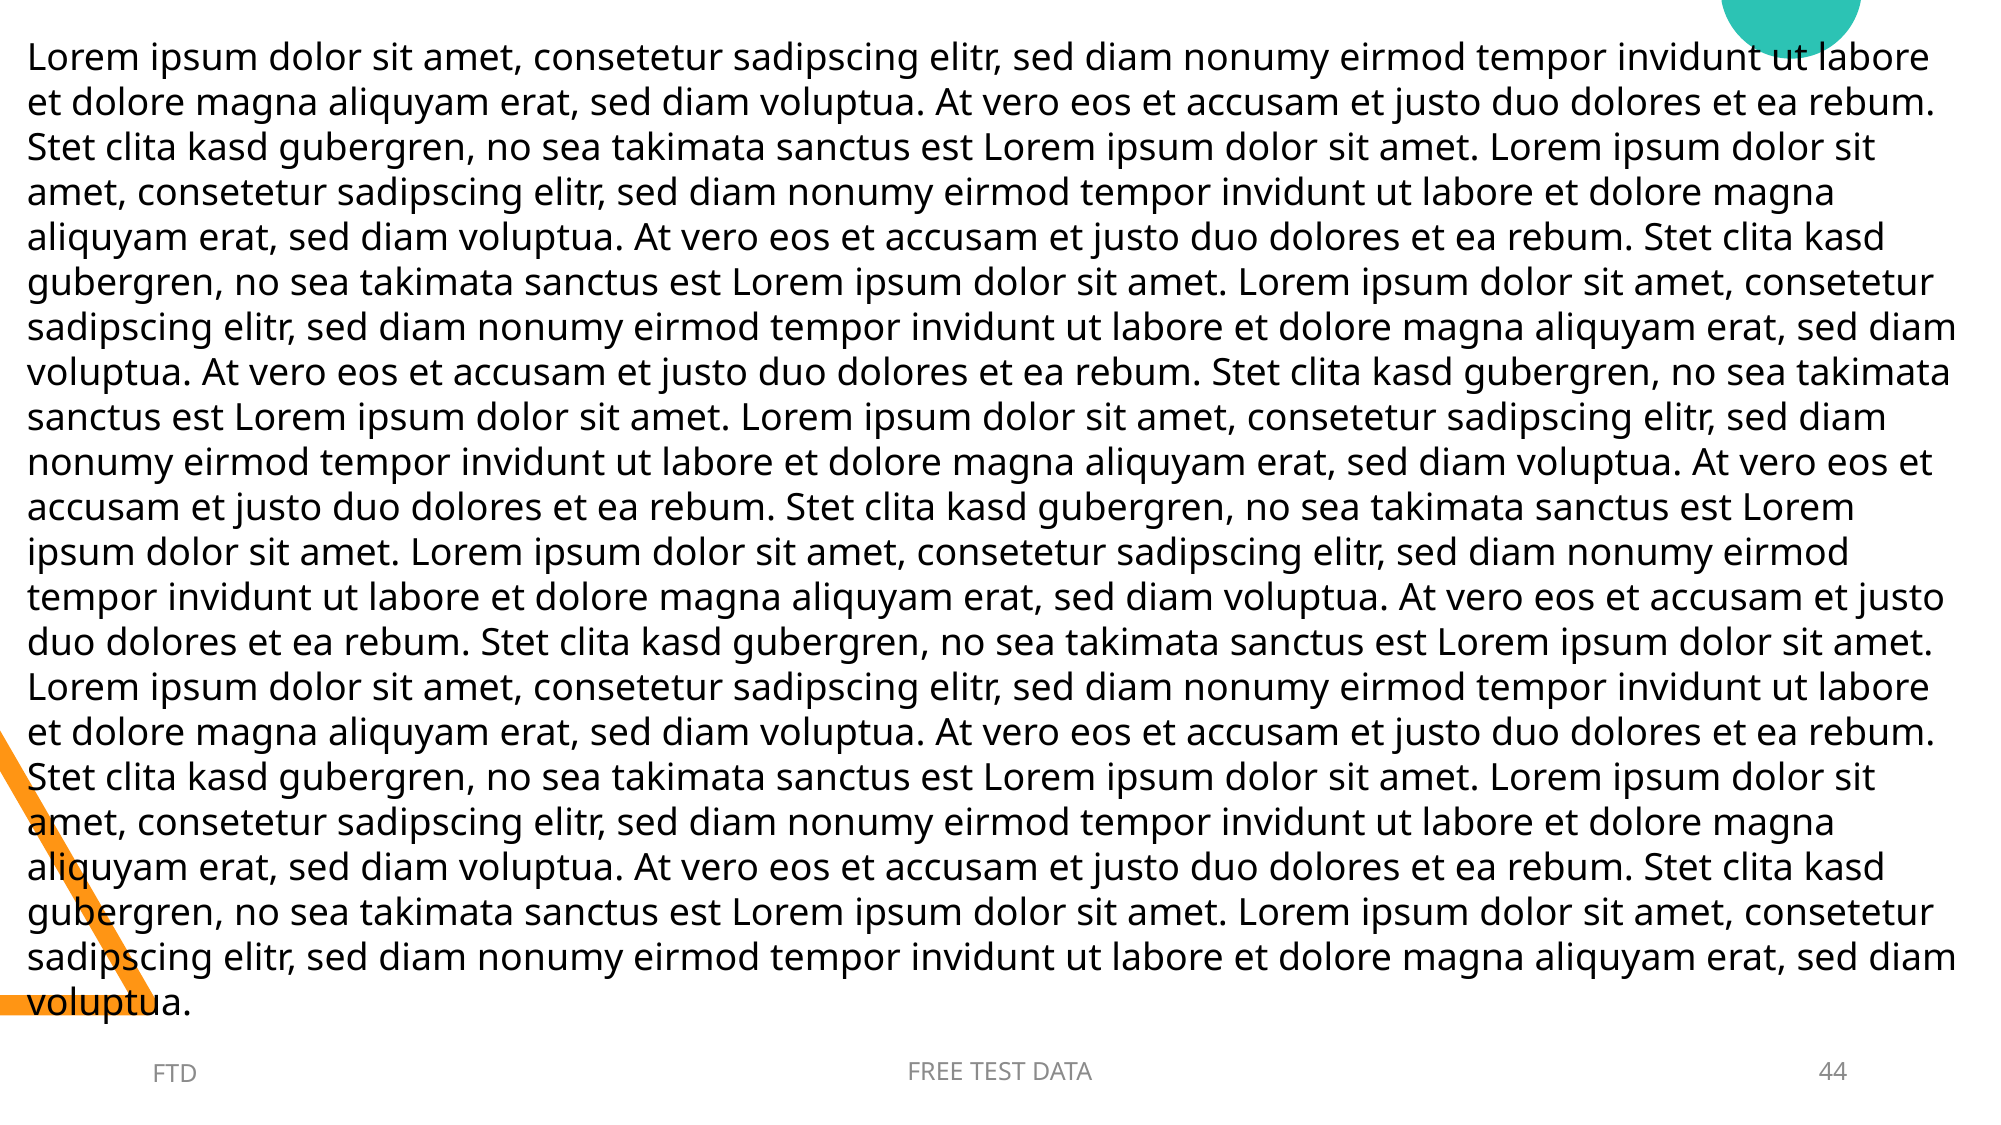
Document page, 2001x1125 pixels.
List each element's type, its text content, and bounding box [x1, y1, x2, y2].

slide_number 44 [1412, 1042, 1863, 1103]
footer FREE TEST DATA [662, 1042, 1338, 1103]
slide_number FTD [137, 1042, 588, 1103]
text_box Lorem ipsum dolor sit amet, consetetur sadipscing elitr, sed diam nonumy eirmod tempor invidunt ut labore et dolore magna aliquyam erat, sed diam voluptua. At vero eos et accusam et justo duo dolores et ea rebum. Stet clita kasd gubergren, no sea takimata sanctus est Lorem ipsum dolor sit amet. Lorem ipsum dolor sit amet, consetetur sadipscing elitr, sed diam nonumy eirmod tempor invidunt ut labore et dolore magna aliquyam erat, sed diam voluptua. At vero eos et accusam et justo duo dolores et ea rebum. Stet clita kasd gubergren, no sea takimata sanctus est Lorem ipsum dolor sit amet. Lorem ipsum dolor sit amet, consetetur sadipscing elitr, sed diam nonumy eirmod tempor invidunt ut labore et dolore magna aliquyam erat, sed diam voluptua. At vero eos et accusam et justo duo dolores et ea rebum. Stet clita kasd gubergren, no sea takimata sanctus est Lorem ipsum dolor sit amet. Lorem ipsum dolor sit amet, consetetur sadipscing elitr, sed diam nonumy eirmod tempor invidunt ut labore et dolore magna aliquyam erat, sed diam voluptua. At vero eos et accusam et justo duo dolores et ea rebum. Stet clita kasd gubergren, no sea takimata sanctus est Lorem ipsum dolor sit amet. Lorem ipsum dolor sit amet, consetetur sadipscing elitr, sed diam nonumy eirmod tempor invidunt ut labore et dolore magna aliquyam erat, sed diam voluptua. At vero eos et accusam et justo duo dolores et ea rebum. Stet clita kasd gubergren, no sea takimata sanctus est Lorem ipsum dolor sit amet. Lorem ipsum dolor sit amet, consetetur sadipscing elitr, sed diam nonumy eirmod tempor invidunt ut labore et dolore magna aliquyam erat, sed diam voluptua. At vero eos et accusam et justo duo dolores et ea rebum. Stet clita kasd gubergren, no sea takimata sanctus est Lorem ipsum dolor sit amet. Lorem ipsum dolor sit amet, consetetur sadipscing elitr, sed diam nonumy eirmod tempor invidunt ut labore et dolore magna aliquyam erat, sed diam voluptua. At vero eos et accusam et justo duo dolores et ea rebum. Stet clita kasd gubergren, no sea takimata sanctus est Lorem ipsum dolor sit amet. Lorem ipsum dolor sit amet, consetetur sadipscing elitr, sed diam nonumy eirmod tempor invidunt ut labore et dolore magna aliquyam erat, sed diam voluptua. [12, 25, 1976, 1031]
